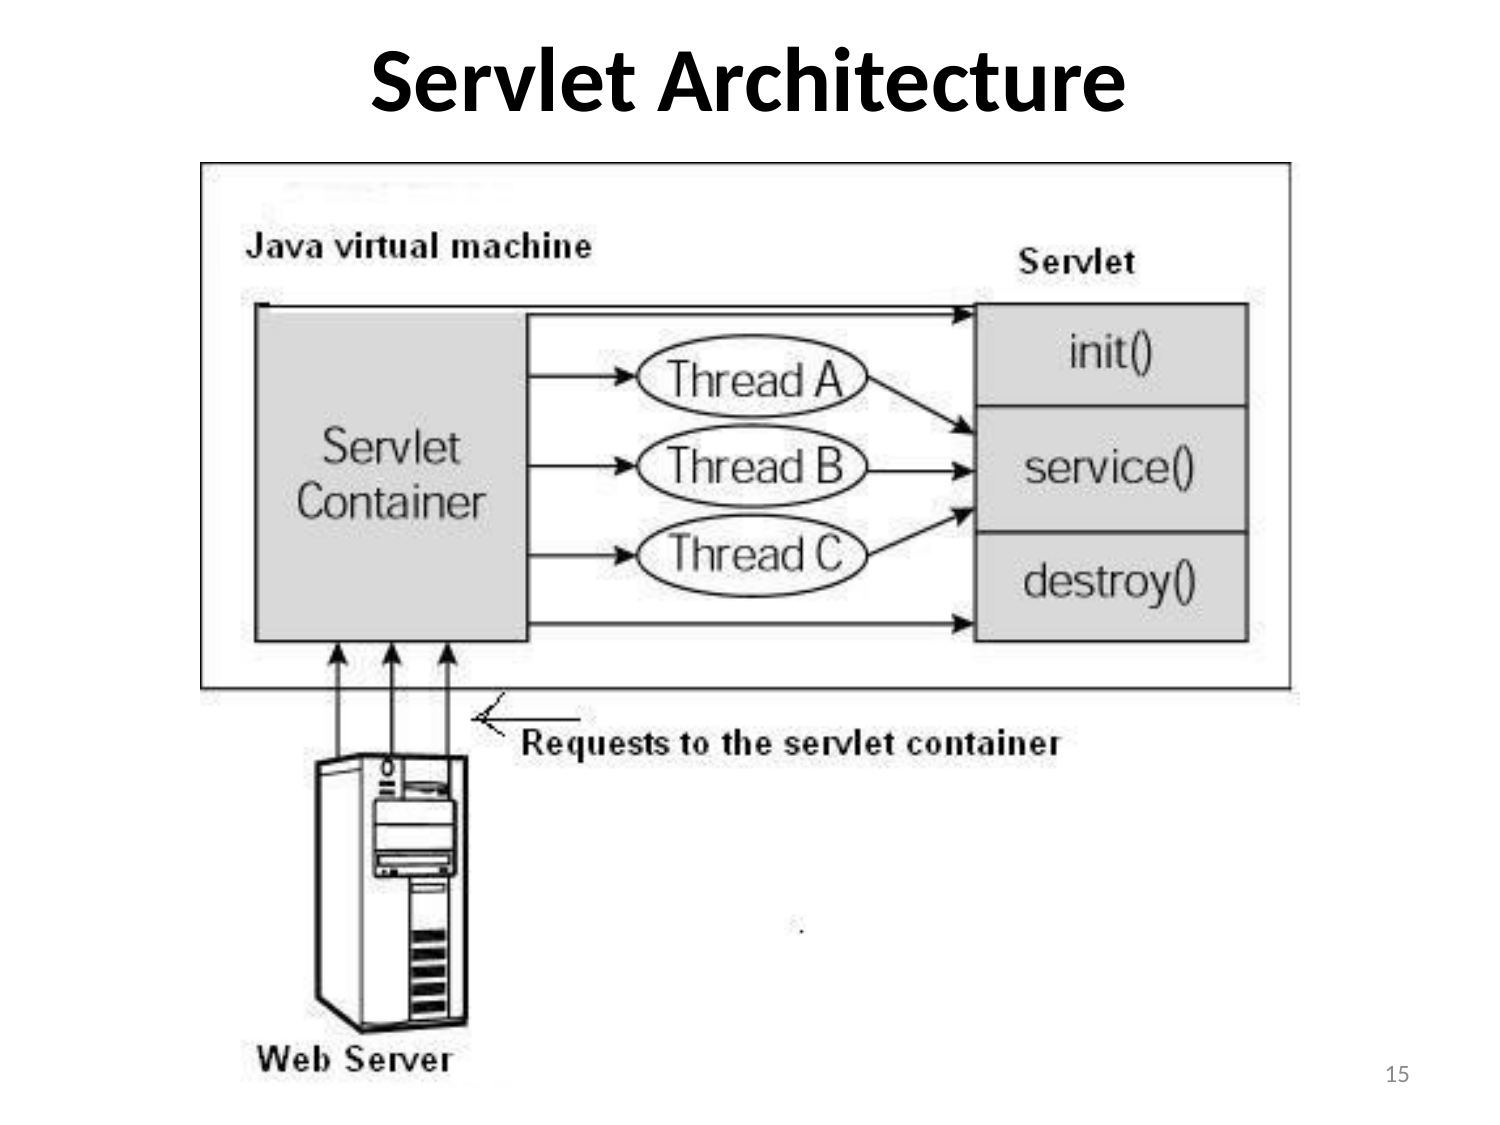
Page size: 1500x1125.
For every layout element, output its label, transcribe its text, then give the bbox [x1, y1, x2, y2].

picture [199, 162, 1301, 1088]
title Servlet Architecture [75, 0, 1425, 150]
slide_number 15 [1074, 1042, 1425, 1103]
